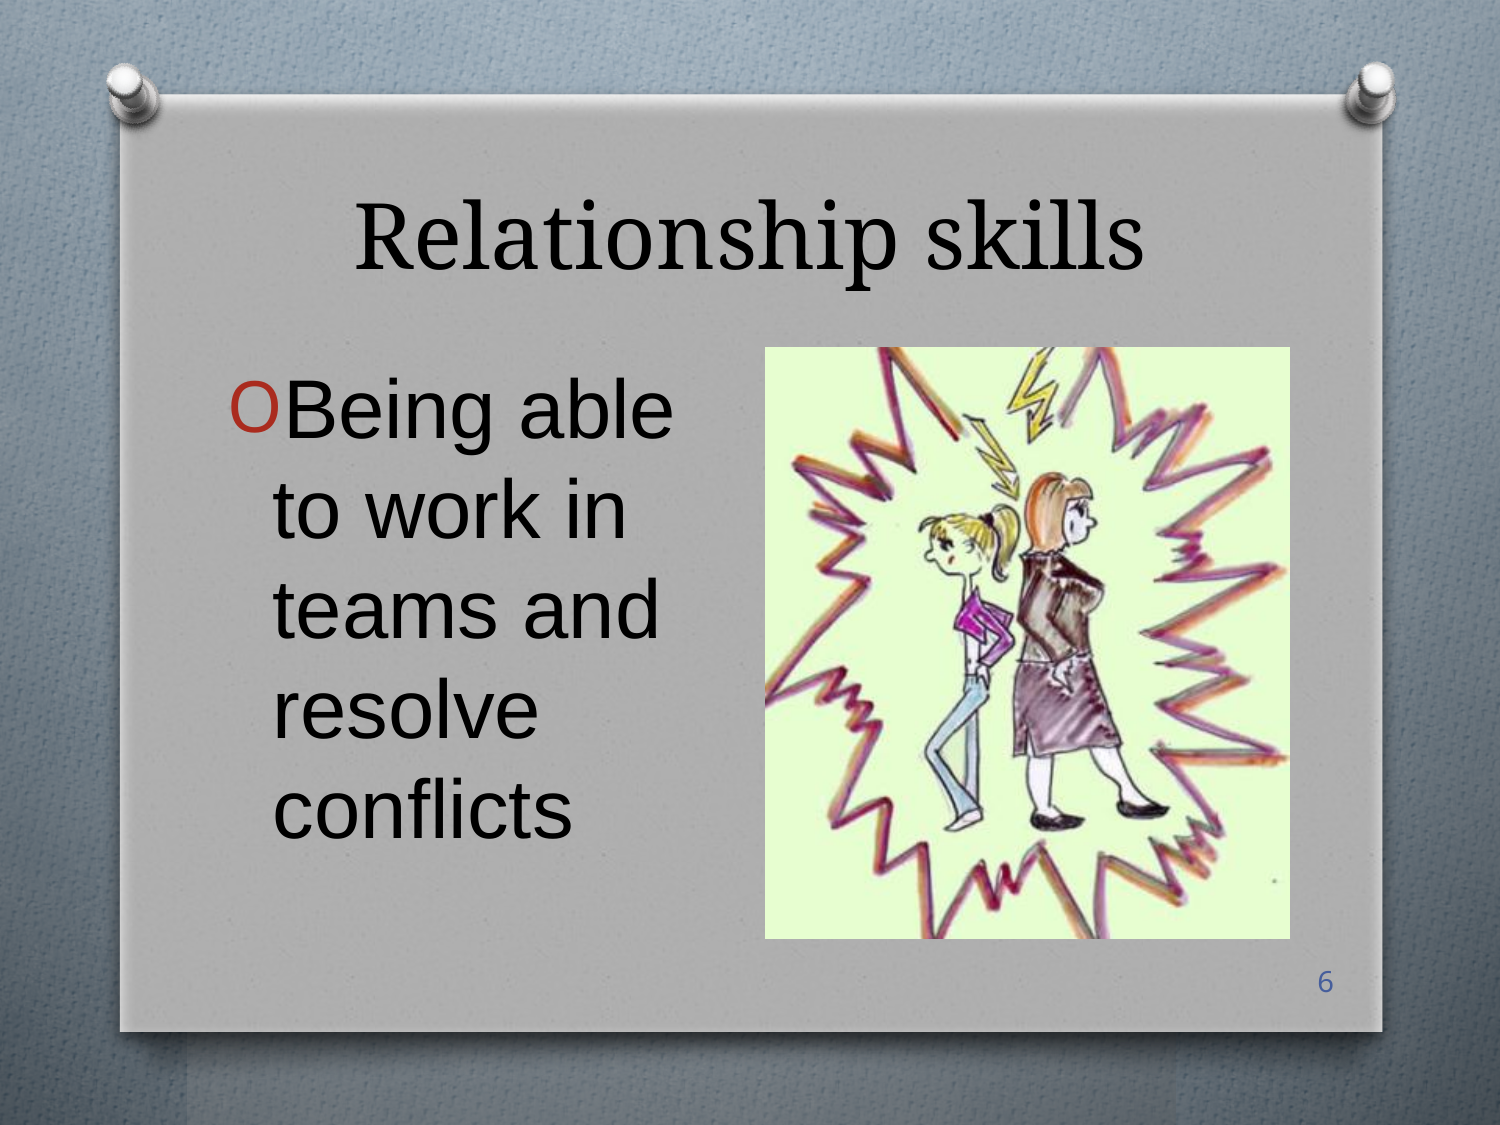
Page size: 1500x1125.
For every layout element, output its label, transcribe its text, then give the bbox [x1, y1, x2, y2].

slide_number 6 [1258, 952, 1350, 1013]
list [764, 347, 1291, 940]
picture [1317, 35, 1439, 156]
list Being able to work in teams and resolve conflicts [213, 348, 738, 939]
picture [75, 29, 198, 153]
title Relationship skills [179, 134, 1323, 332]
